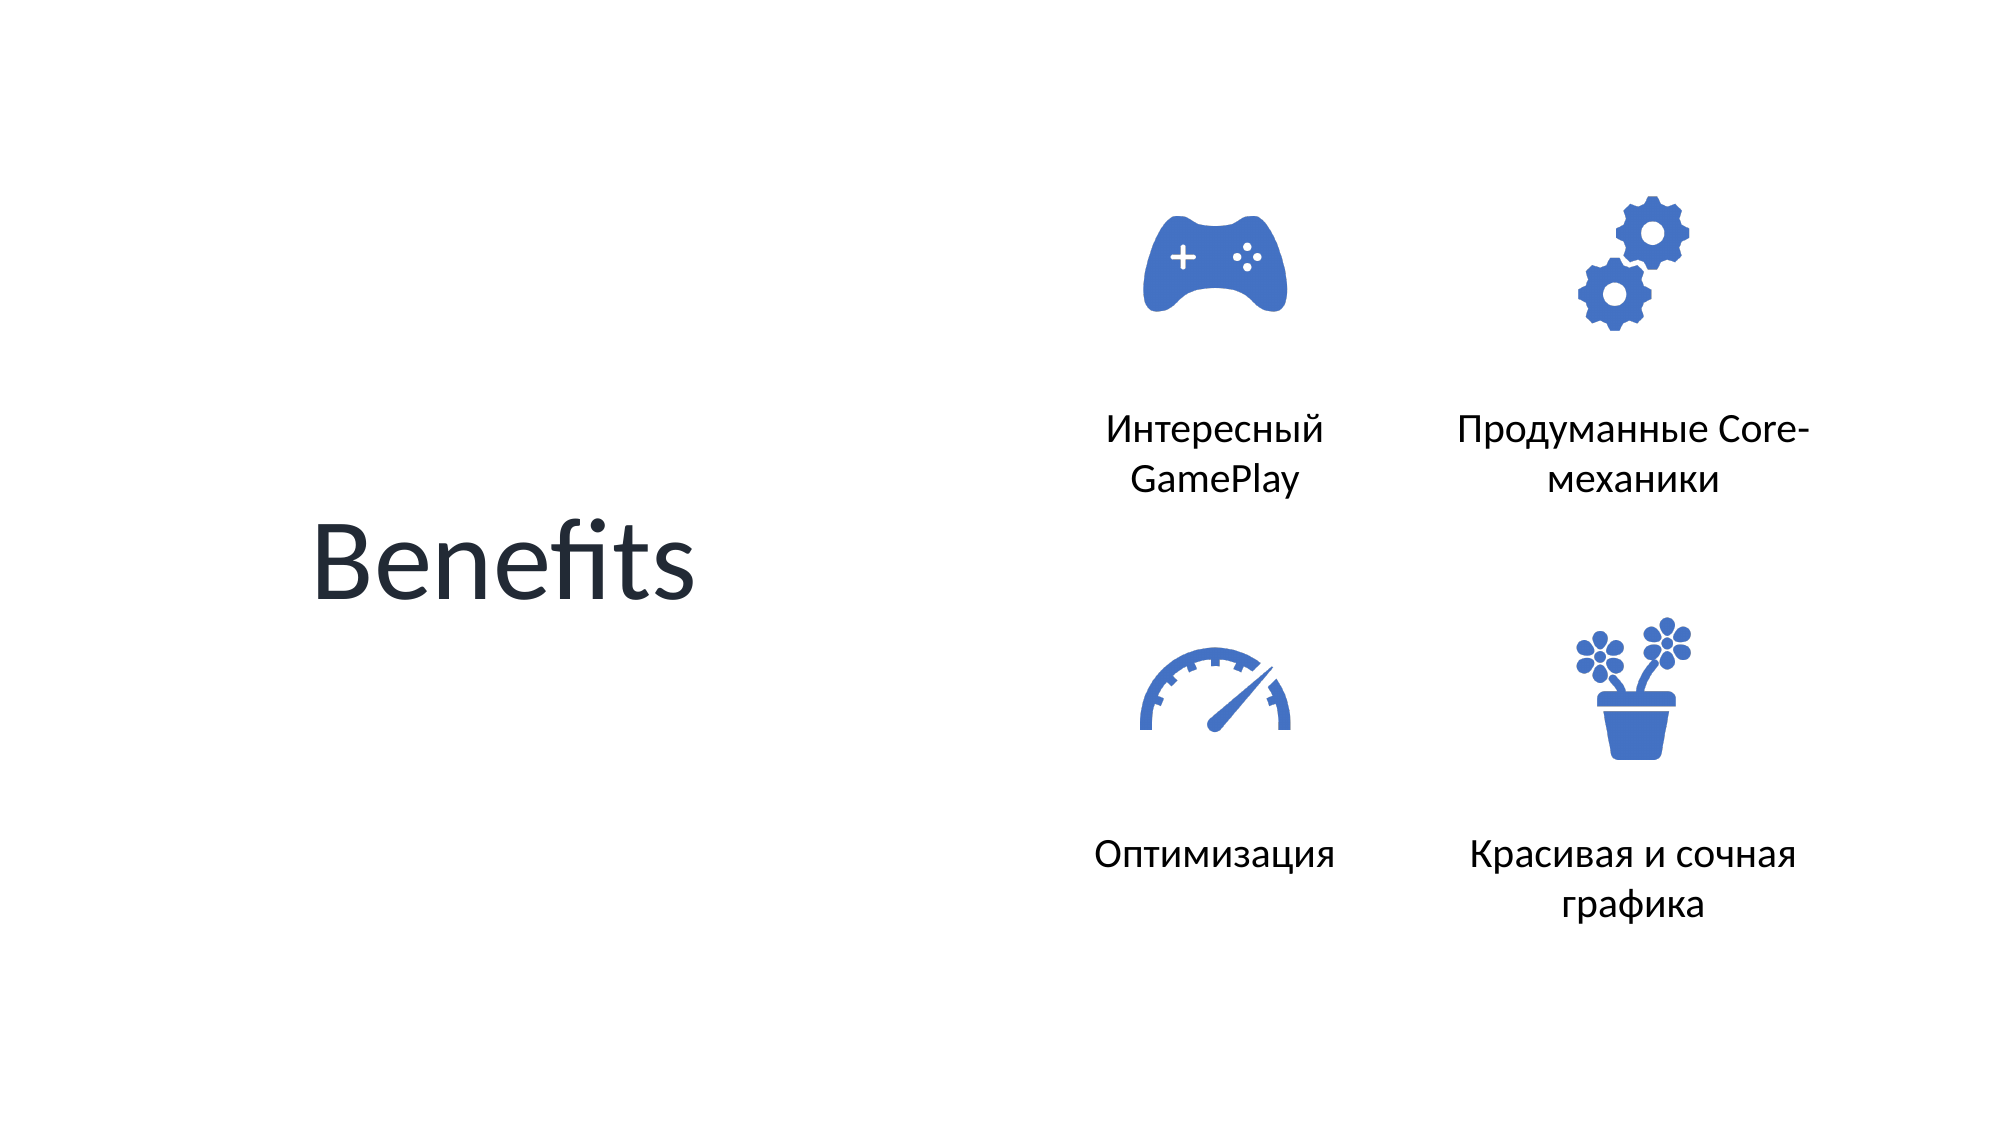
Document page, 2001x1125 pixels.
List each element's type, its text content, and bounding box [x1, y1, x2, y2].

title Benefits [204, 211, 804, 913]
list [1032, 85, 1816, 1043]
